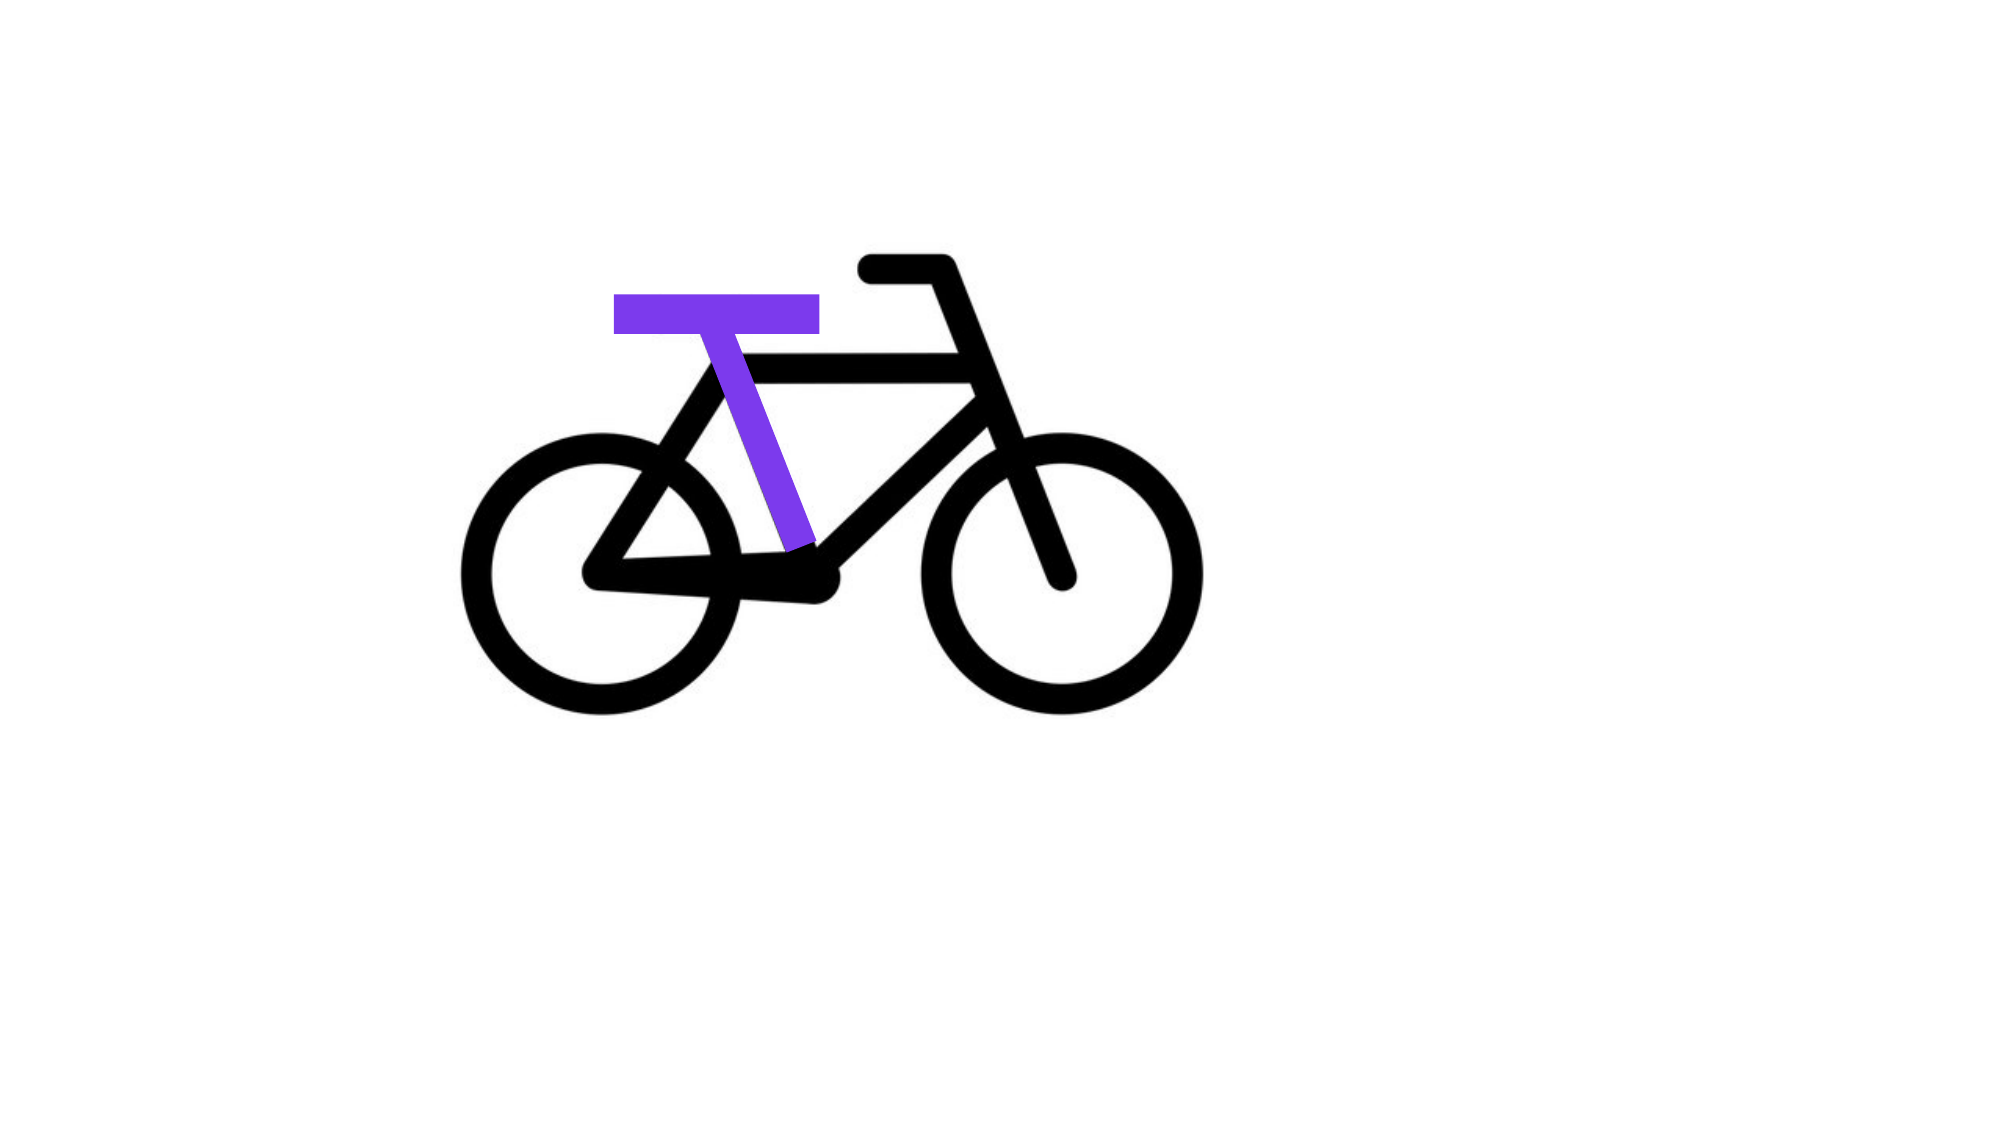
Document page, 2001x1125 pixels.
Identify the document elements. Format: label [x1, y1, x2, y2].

picture [427, 206, 1238, 769]
